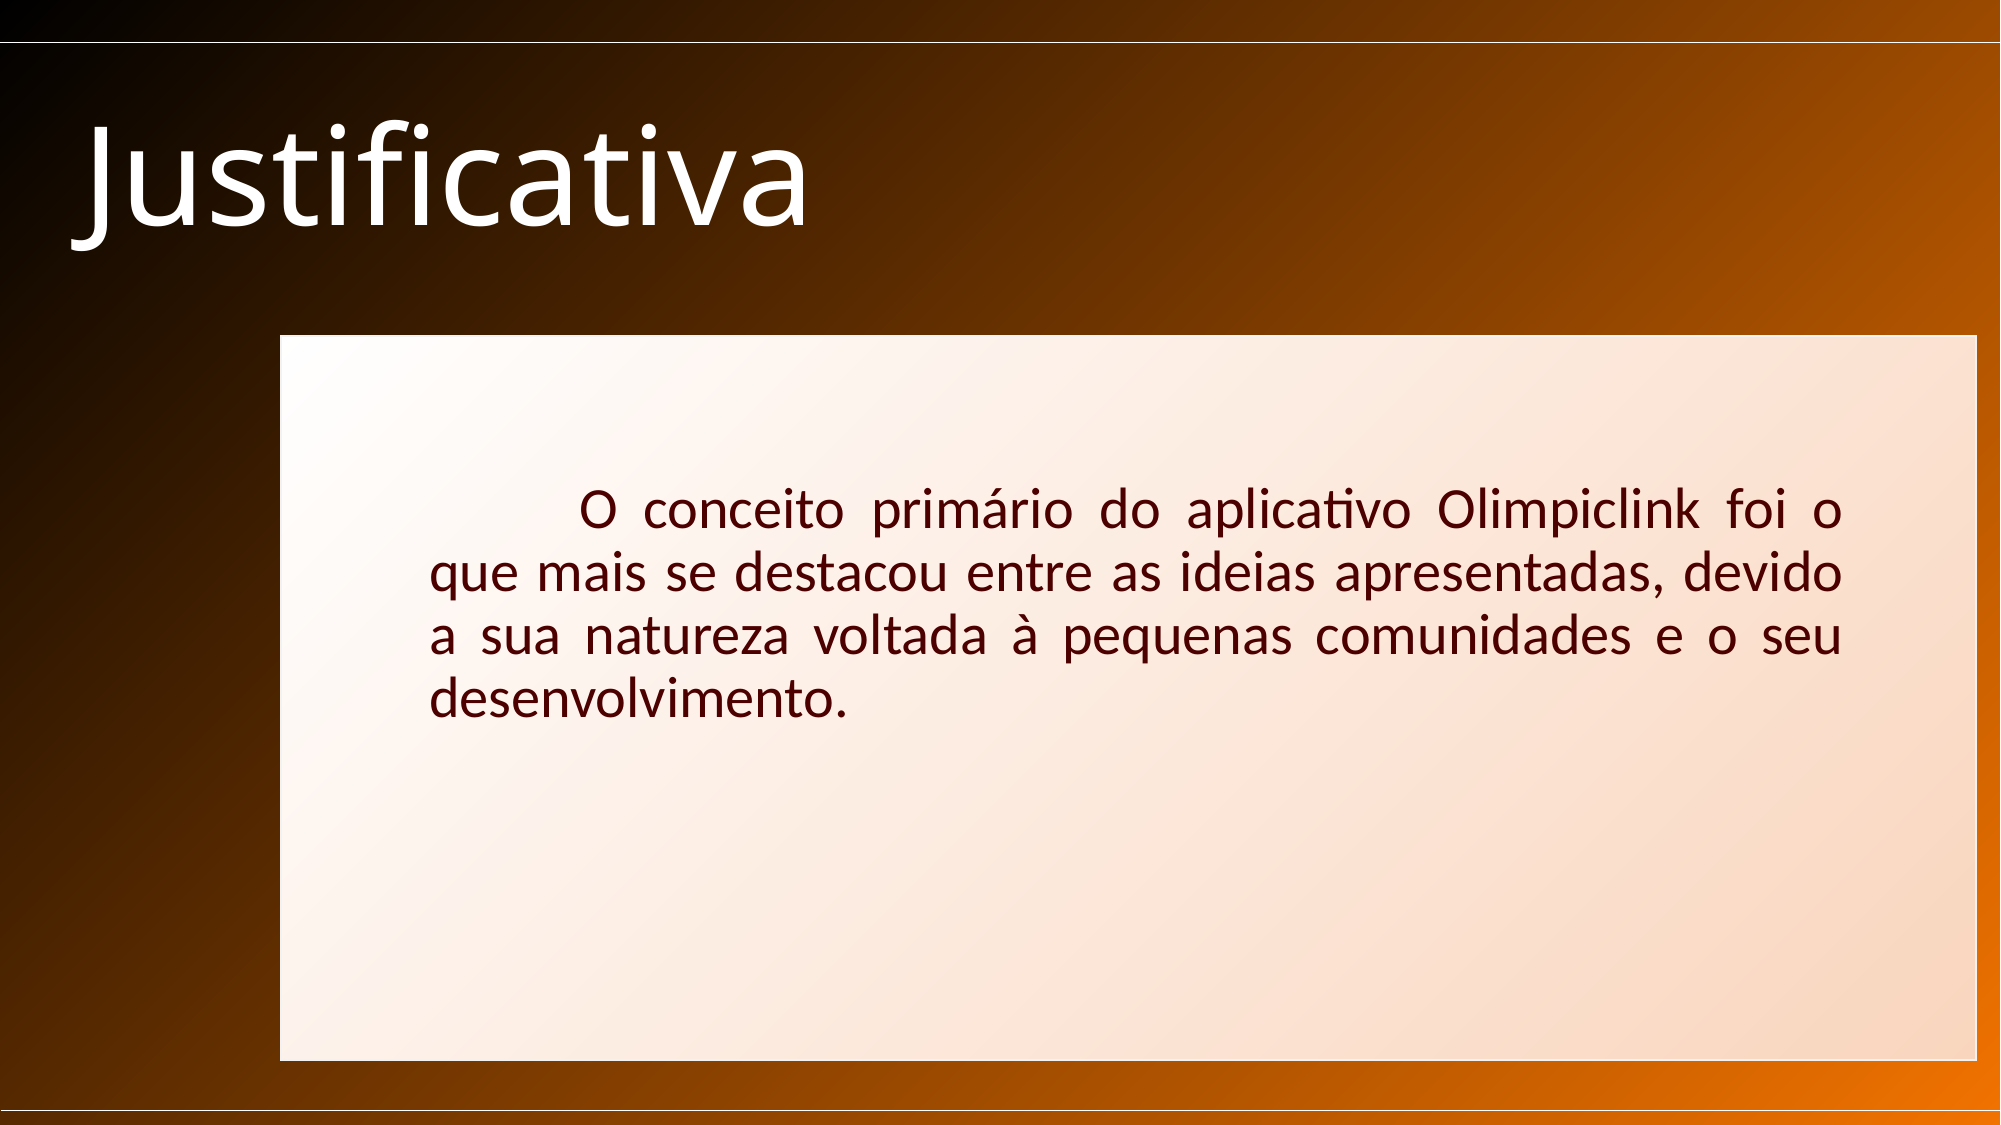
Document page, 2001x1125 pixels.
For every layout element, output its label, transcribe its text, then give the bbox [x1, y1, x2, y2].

text_box O conceito primário do aplicativo Olimpiclink foi o que mais se destacou entre as ideias apresentadas, devido a sua natureza voltada à pequenas comunidades e o seu desenvolvimento. [414, 471, 1860, 828]
text_box [280, 335, 1977, 1061]
text_box Justificativa [67, 129, 862, 263]
